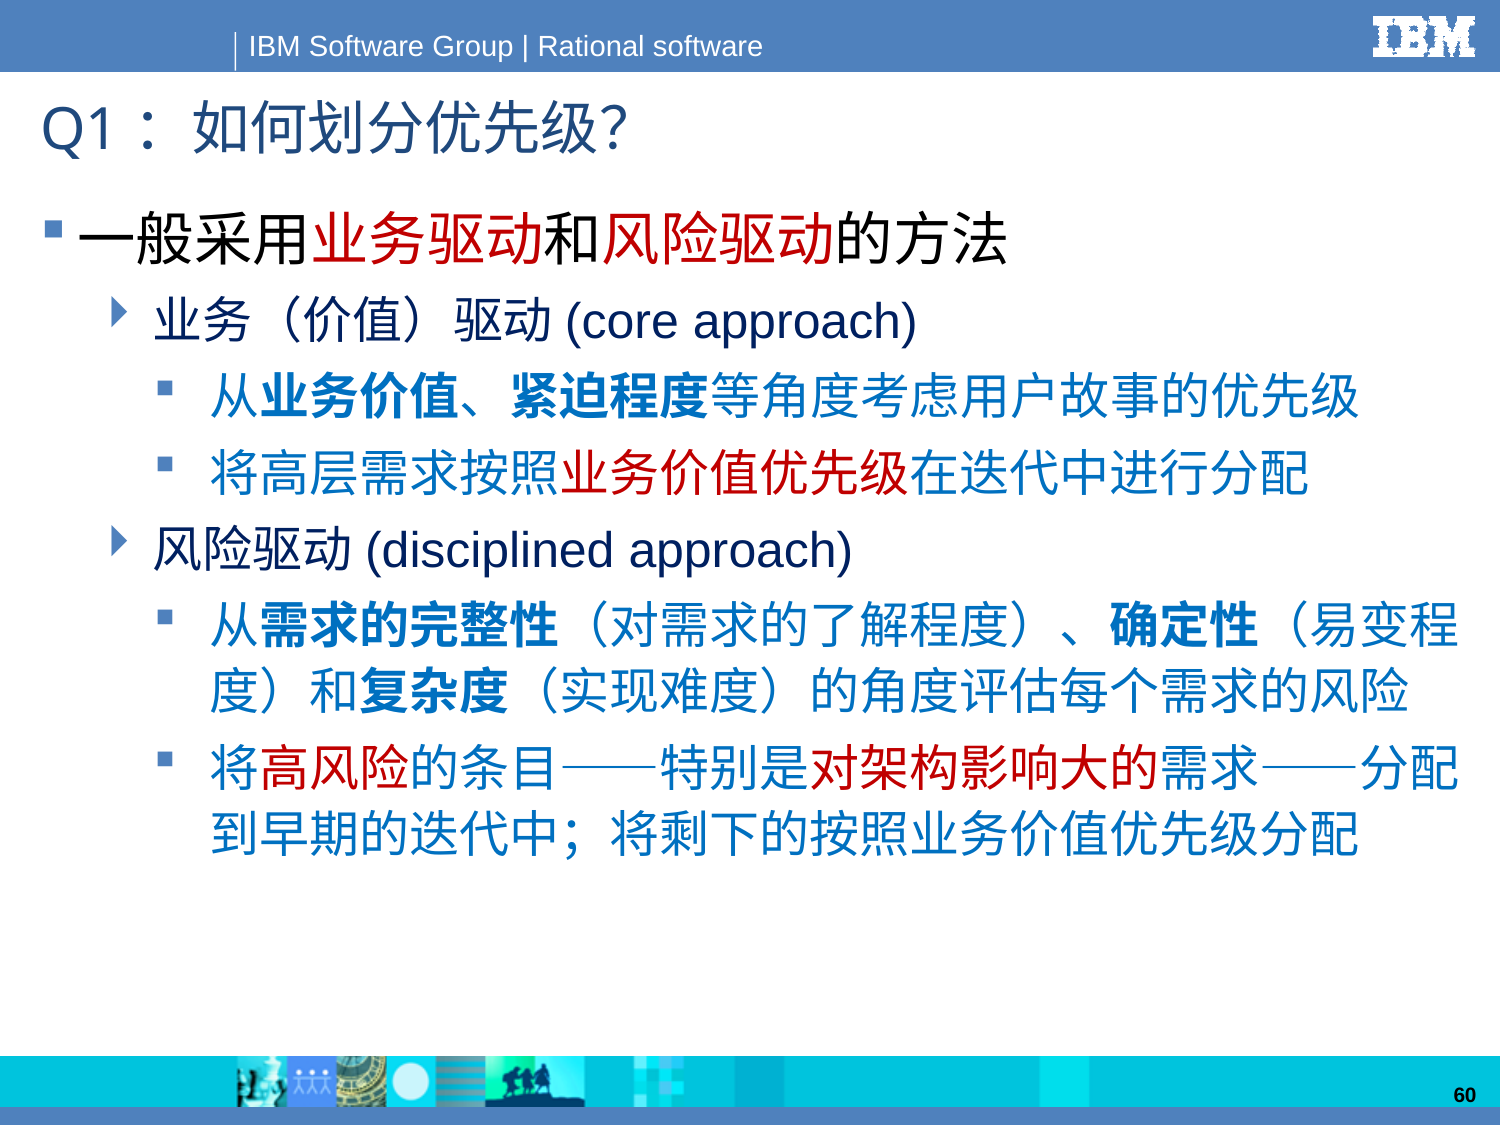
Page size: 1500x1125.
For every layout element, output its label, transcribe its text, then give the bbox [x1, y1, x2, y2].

slide_number 60 [1366, 1081, 1477, 1107]
list 一般采用业务驱动和风险驱动的方法 业务（价值）驱动(core approach) 从业务价值、紧迫程度等角度考虑用户故事的优先级 将高层需求按照业务价值优先级在迭代中进行分配 风险驱动(disciplined approach) 从需求的完整性（对需求的了解程度）、确定性（易变程度）和复杂度（实现难度）的角度评估每个需求的风险 将高风险的条目——特别是对架构影响大的需求——分配到早期的迭代中；将剩下的按照业务价值优先级分配 [25, 187, 1477, 929]
picture [0, 1056, 1500, 1107]
title Q1：如何划分优先级？ [25, 91, 1477, 171]
